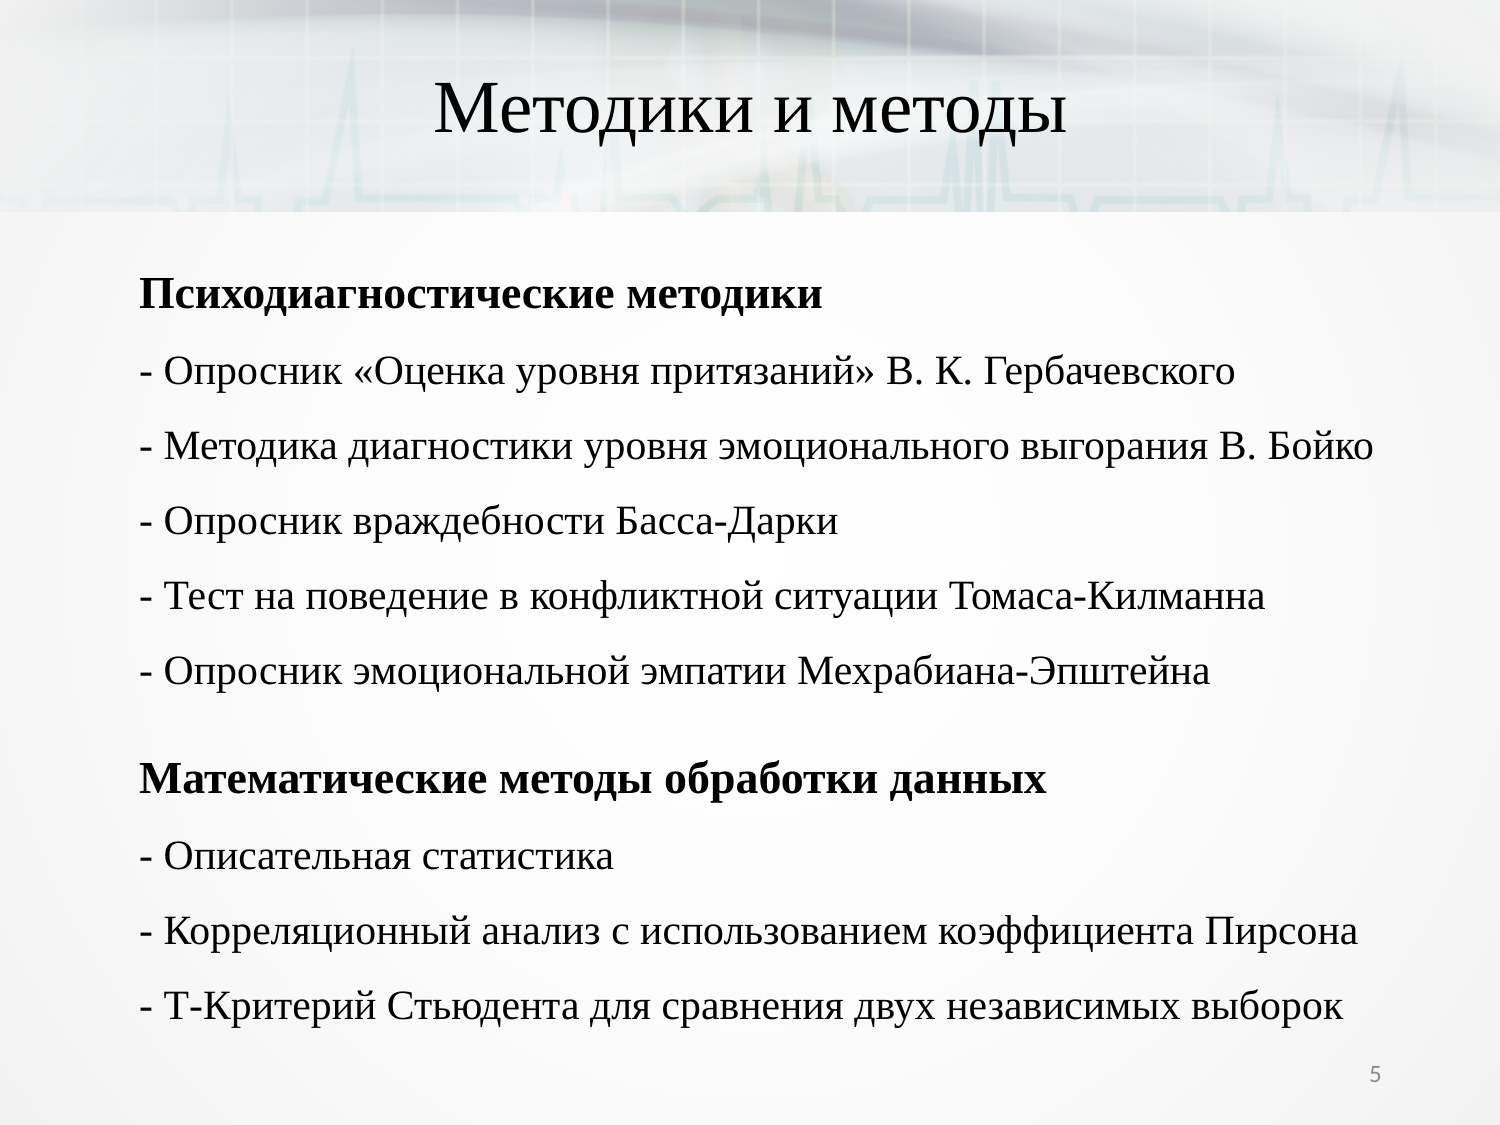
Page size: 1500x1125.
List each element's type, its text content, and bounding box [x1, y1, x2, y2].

text_box Психодиагностические методики - Опросник «Оценка уровня притязаний» В. К. Гербачевского - Методика диагностики уровня эмоционального выгорания В. Бойко - Опросник враждебности Басса-Дарки - Тест на поведение в конфликтной ситуации Томаса-Килманна - Опросник эмоциональной эмпатии Мехрабиана-Эпштейна Математические методы обработки данных - Описательная статистика - Корреляционный анализ с использованием коэффициента Пирсона - Т-Критерий Стьюдента для сравнения двух независимых выборок [124, 255, 1423, 1035]
title Методики и методы [105, 26, 1397, 191]
slide_number 5 [1059, 1042, 1397, 1103]
